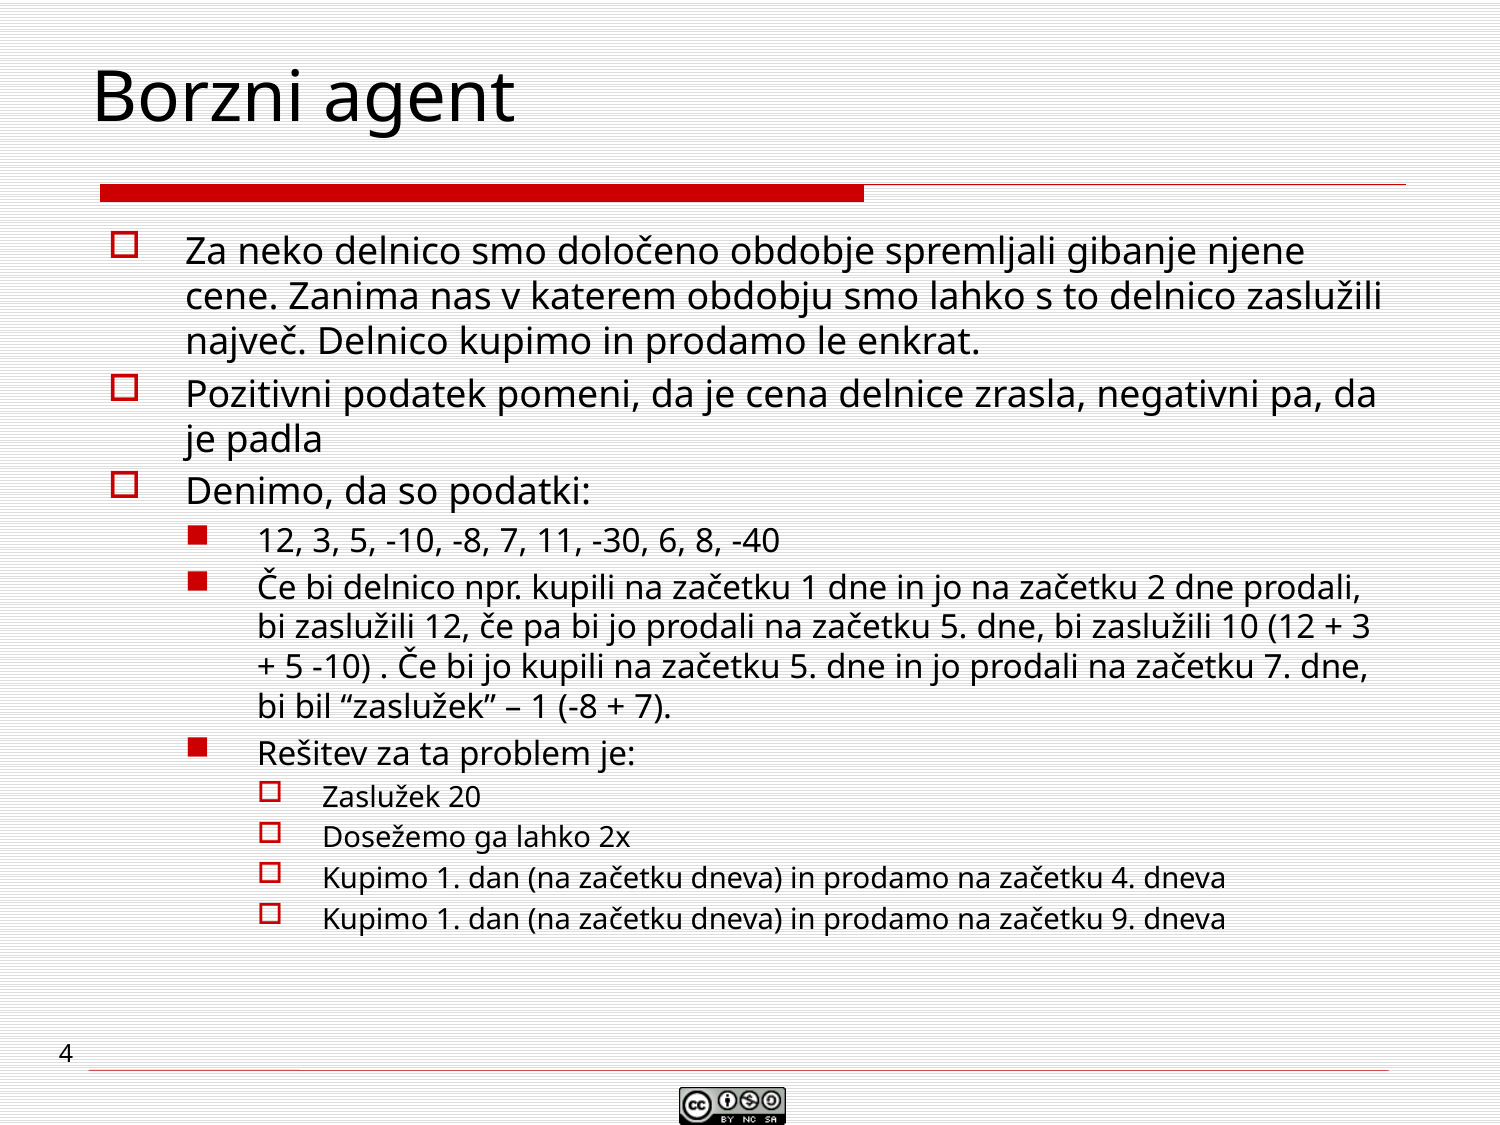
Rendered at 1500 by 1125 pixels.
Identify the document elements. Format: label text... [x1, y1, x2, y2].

list Za neko delnico smo določeno obdobje spremljali gibanje njene cene. Zanima nas v katerem obdobju smo lahko s to delnico zaslužili največ. Delnico kupimo in prodamo le enkrat. Pozitivni podatek pomeni, da je cena delnice zrasla, negativni pa, da je padla Denimo, da so podatki: 12, 3, 5, -10, -8, 7, 11, -30, 6, 8, -40 Če bi delnico npr. kupili na začetku 1 dne in jo na začetku 2 dne prodali, bi zaslužili 12, če pa bi jo prodali na začetku 5. dne, bi zaslužili 10 (12 + 3 + 5 -10) . Če bi jo kupili na začetku 5. dne in jo prodali na začetku 7. dne, bi bil “zaslužek” – 1 (-8 + 7). Rešitev za ta problem je: Zaslužek 20 Dosežemo ga lahko 2x Kupimo 1. dan (na začetku dneva) in prodamo na začetku 4. dneva Kupimo 1. dan (na začetku dneva) in prodamo na začetku 9. dneva [92, 220, 1406, 1047]
slide_number 4 [23, 1017, 100, 1095]
title Borzni agent [76, 31, 1390, 144]
picture [679, 1087, 786, 1125]
